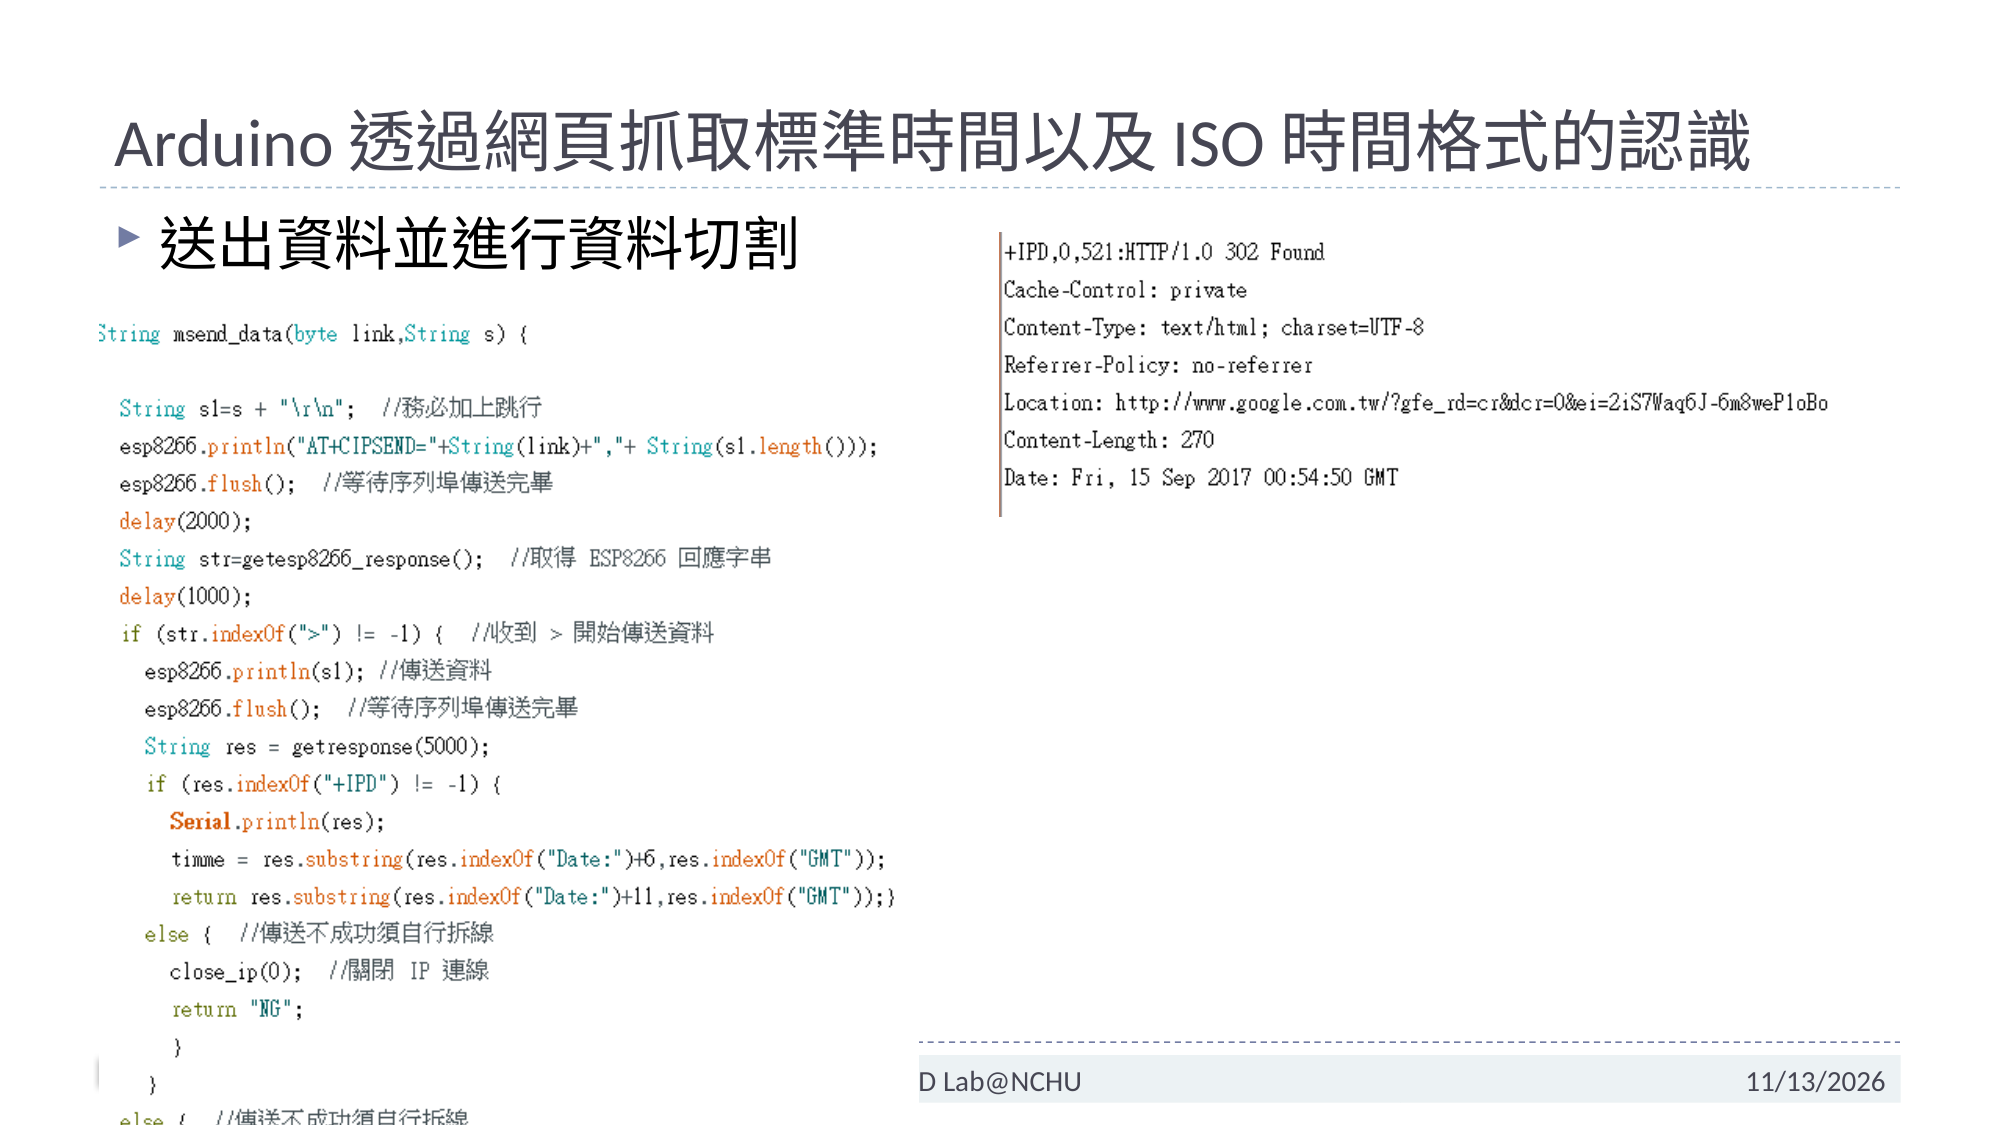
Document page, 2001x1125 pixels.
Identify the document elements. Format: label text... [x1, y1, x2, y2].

title Arduino透過網頁抓取標準時間以及ISO時間格式的認識 [99, 24, 1900, 188]
picture [99, 315, 919, 1125]
list 送出資料並進行資料切割 [99, 200, 1900, 1010]
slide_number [1401, 1055, 1901, 1103]
footer KDD Lab@NCHU [924, 1055, 1401, 1103]
picture [999, 232, 1843, 518]
